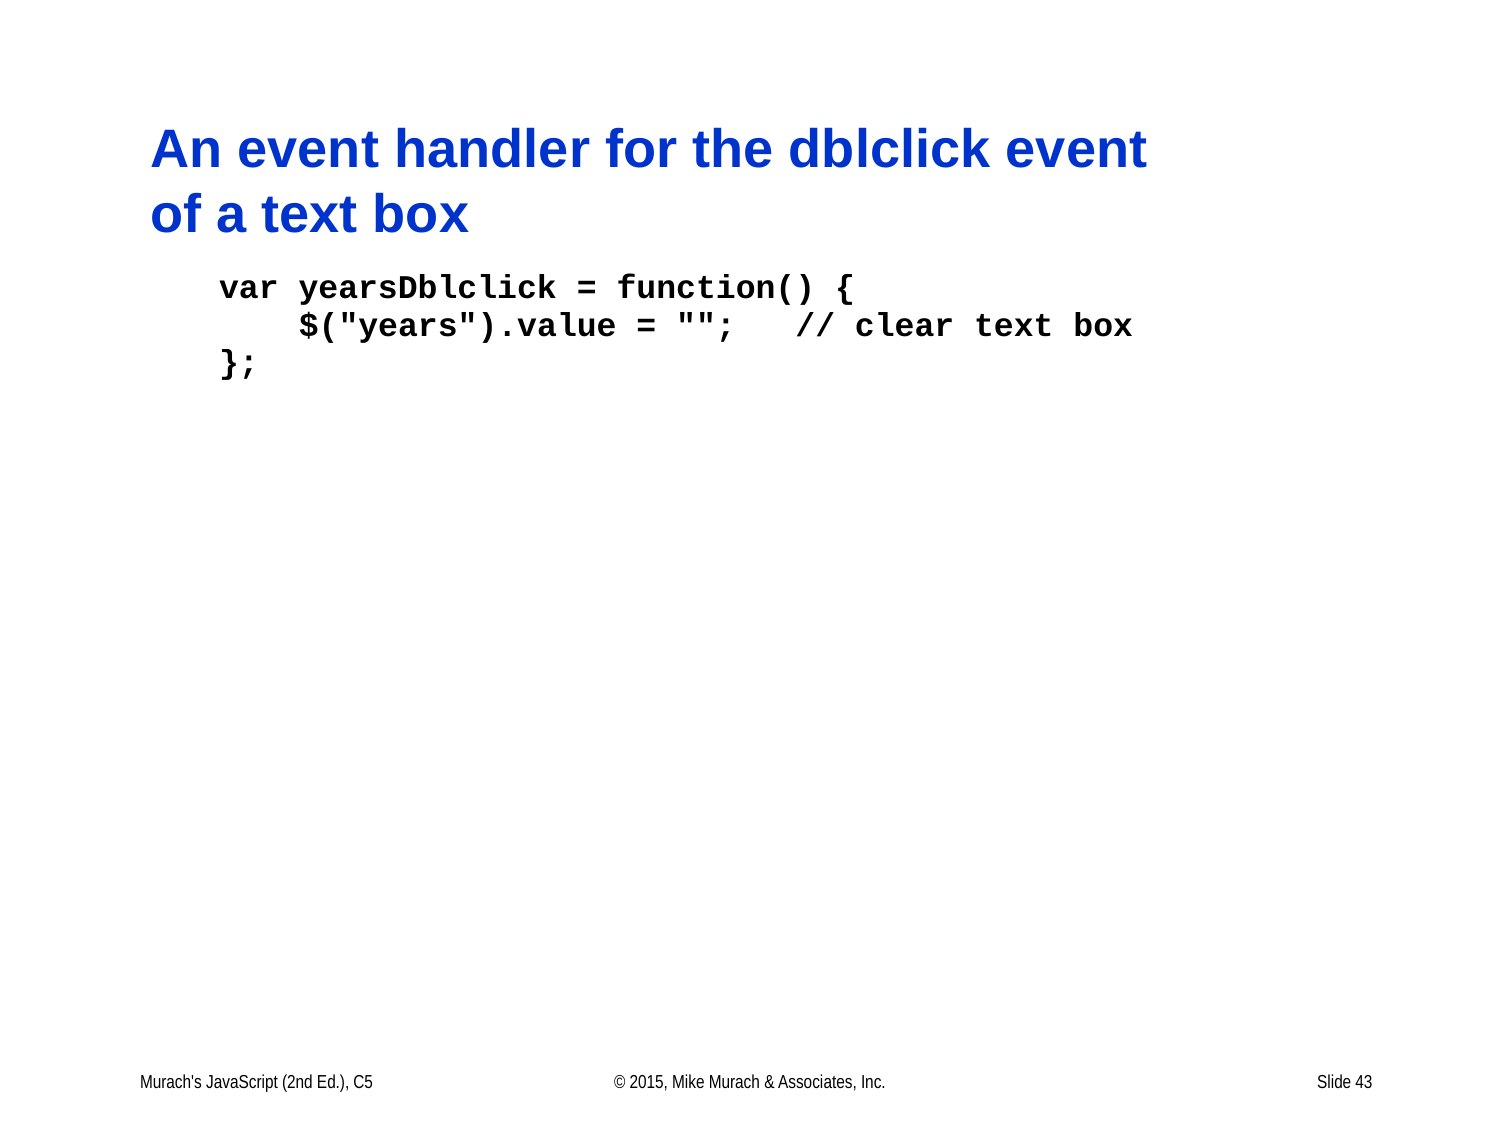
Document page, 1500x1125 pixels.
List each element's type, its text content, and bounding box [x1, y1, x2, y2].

slide_number Murach's JavaScript (2nd Ed.), C5 [125, 1025, 450, 1100]
footer © 2015, Mike Murach & Associates, Inc. [474, 1025, 1025, 1100]
slide_number Slide 43 [1074, 1025, 1388, 1100]
title An event handler for the dblclick event of a text box [150, 112, 1350, 244]
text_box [162, 271, 1356, 761]
